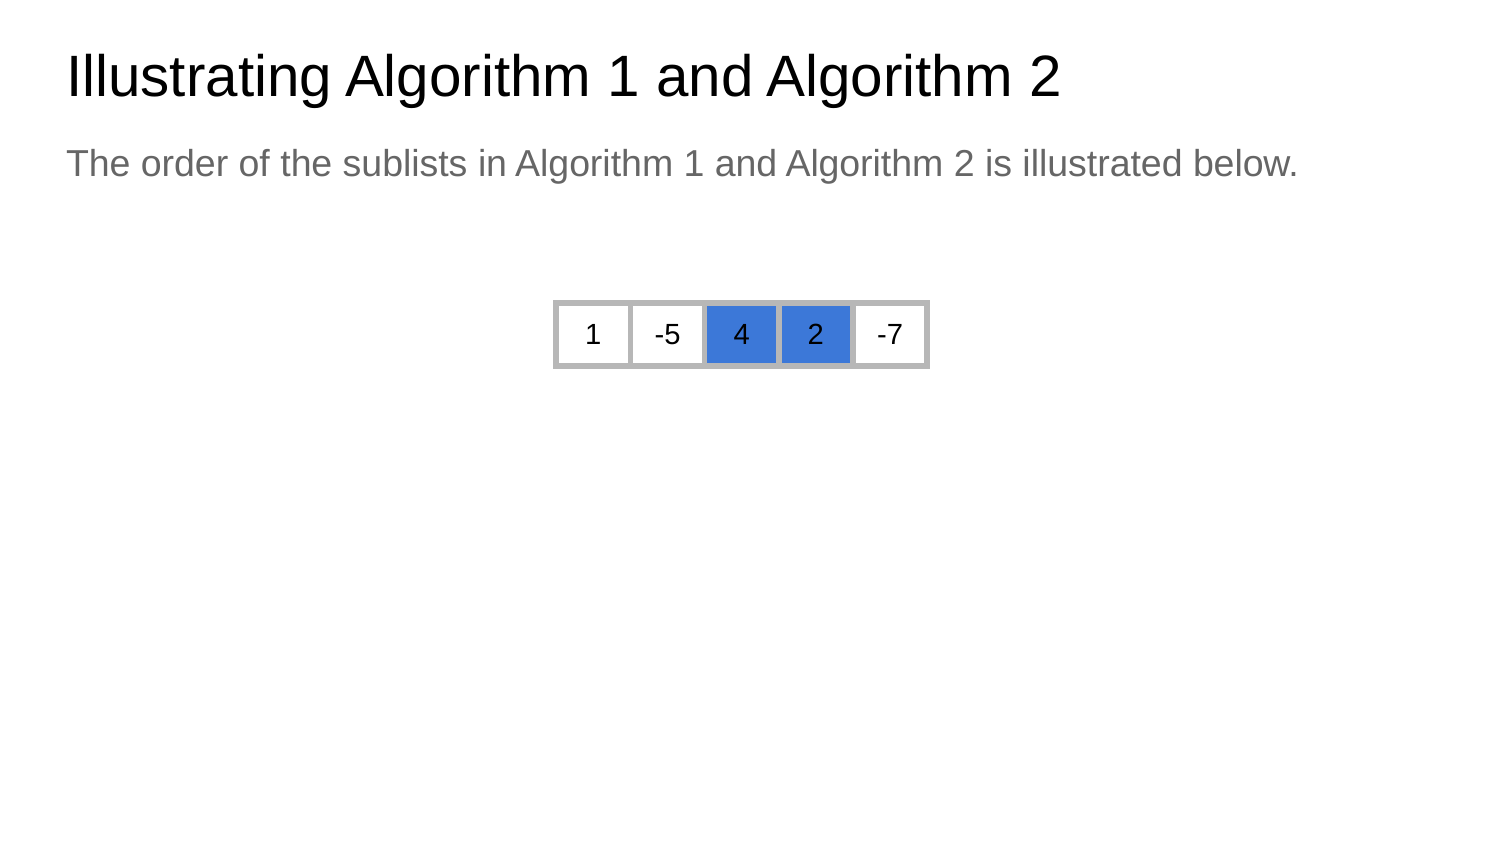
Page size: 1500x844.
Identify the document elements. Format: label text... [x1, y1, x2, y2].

table_header 1 [559, 306, 628, 363]
title Illustrating Algorithm 1 and Algorithm 2 [51, 23, 1449, 116]
table_header -7 [856, 306, 924, 363]
table_header 2 [782, 306, 850, 363]
table_header -5 [633, 306, 702, 363]
list The order of the sublists in Algorithm 1 and Algorithm 2 is illustrated below. [51, 116, 1449, 819]
table_header 4 [707, 306, 776, 363]
